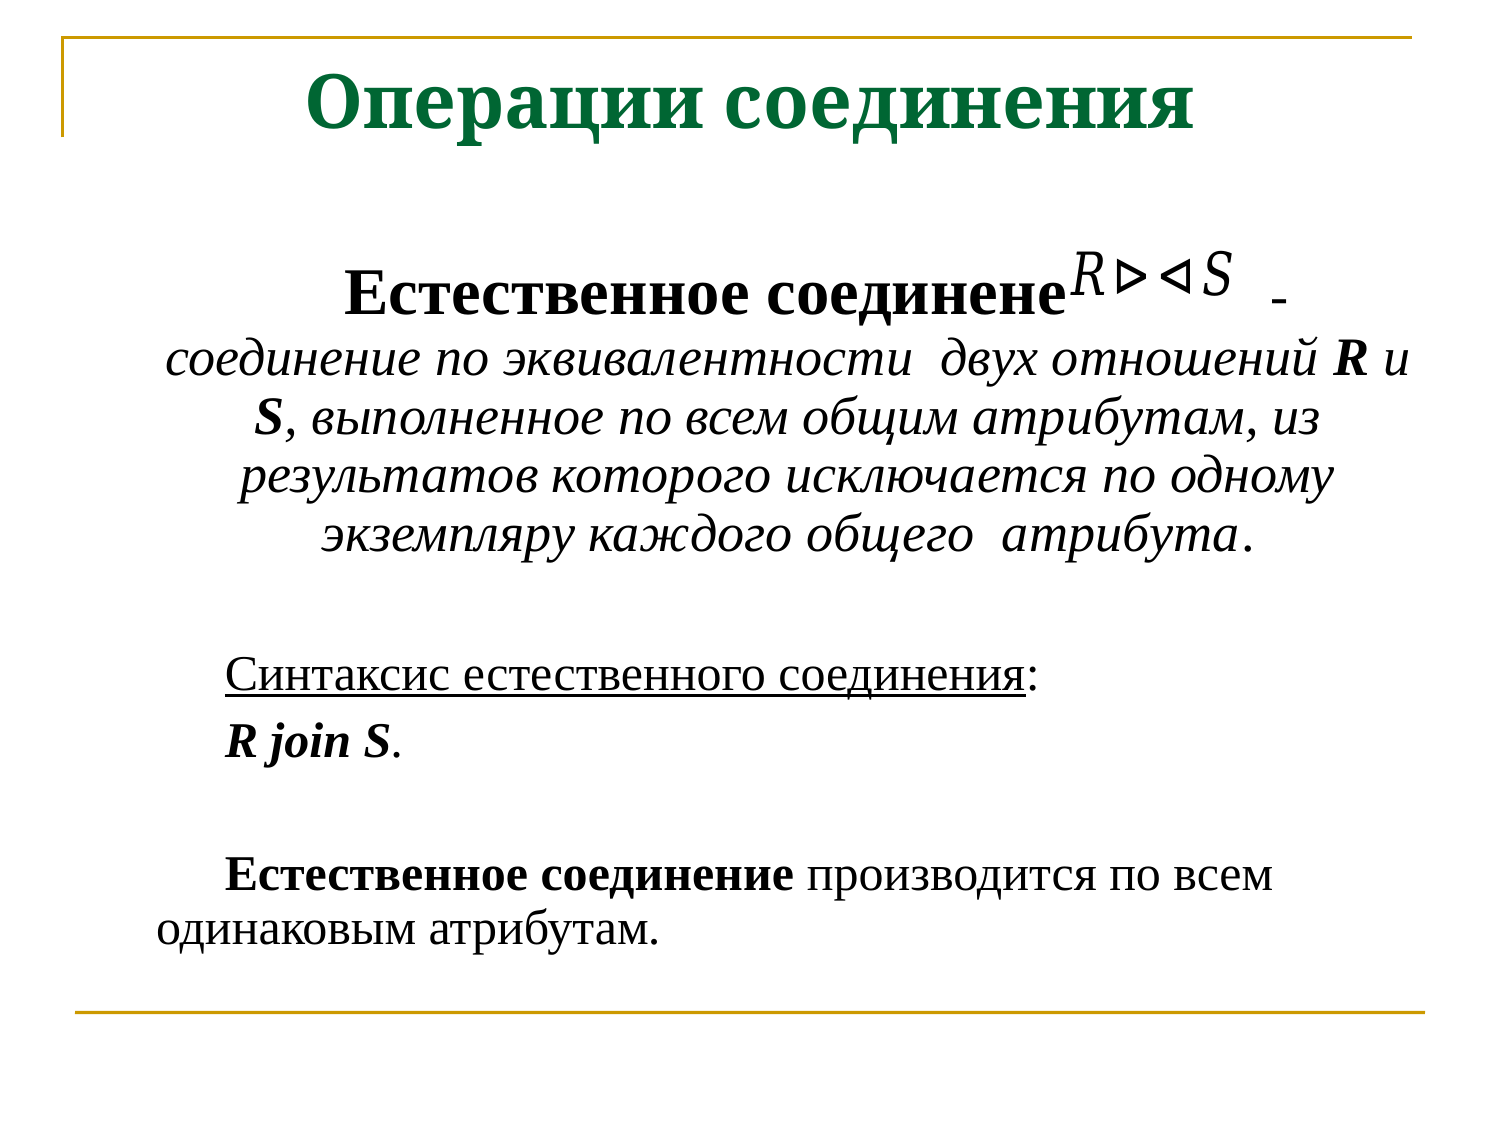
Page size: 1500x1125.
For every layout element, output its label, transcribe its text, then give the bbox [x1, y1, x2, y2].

text_box Естественное соединене - соединение по эквивалентности двух отношений R и S, выполненное по всем общим атрибутам, из результатов которого исключается по одному экземпляру каждого общего атрибута. Синтаксис естественного соединения: R join S. Естественное соединение производится по всем одинаковым атрибутам. [85, 543, 1436, 1006]
text_box Операции соединения [74, 45, 1425, 138]
text_box Естественное соединене - соединение по эквивалентности двух отношений R и S, выполненное по всем общим атрибутам, из результатов которого исключается по одному экземпляру каждого общего атрибута. Синтаксис естественного соединения: R join S. Естественное соединение производится по всем одинаковым атрибутам. [85, 160, 1436, 542]
